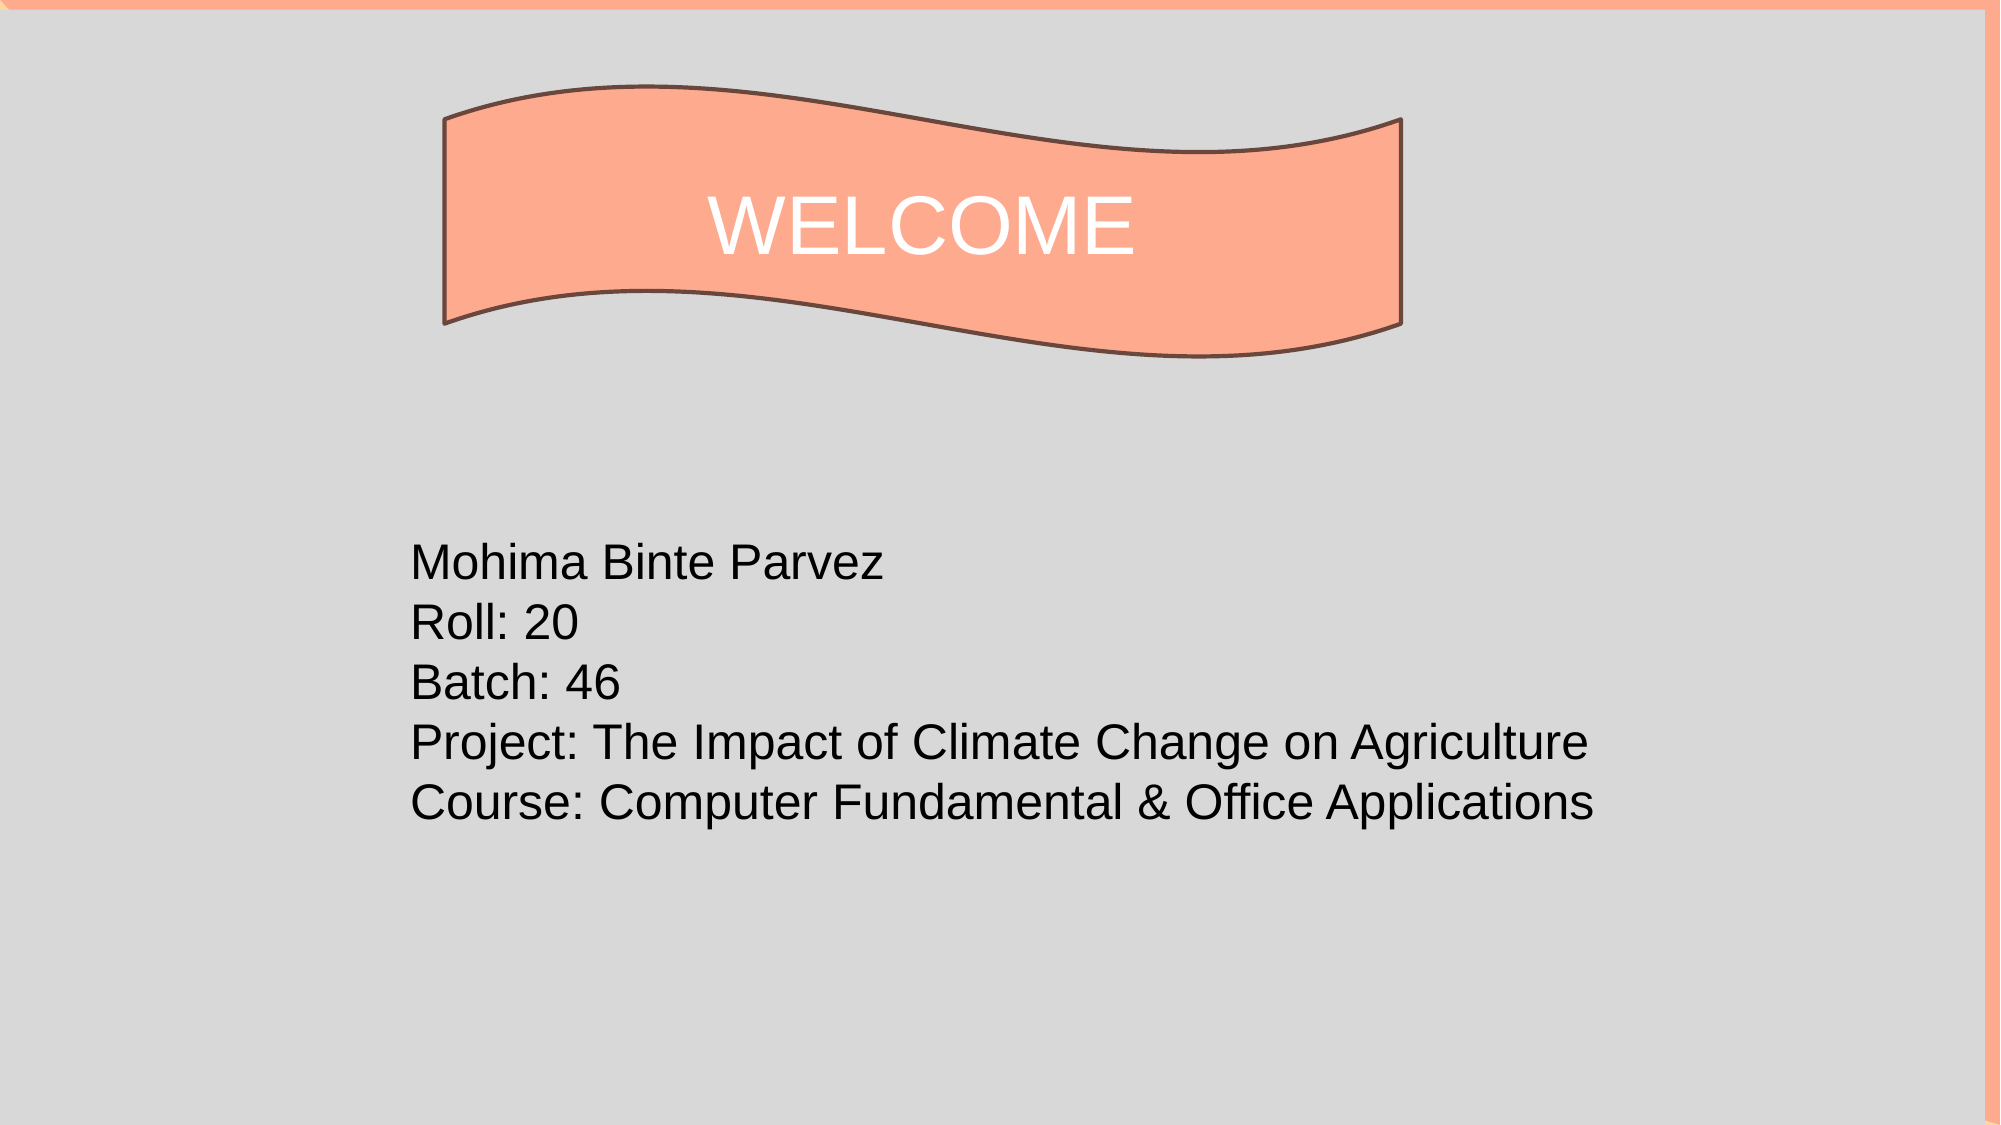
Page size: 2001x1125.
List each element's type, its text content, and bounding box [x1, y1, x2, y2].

text_box [0, 9, 1985, 1125]
text_box WELCOME [444, 86, 1401, 357]
text_box Mohima Binte Parvez Roll: 20 Batch: 46 Project: The Impact of Climate Change on Agriculture Course: Computer Fundamental & Office Applications [394, 521, 1948, 837]
